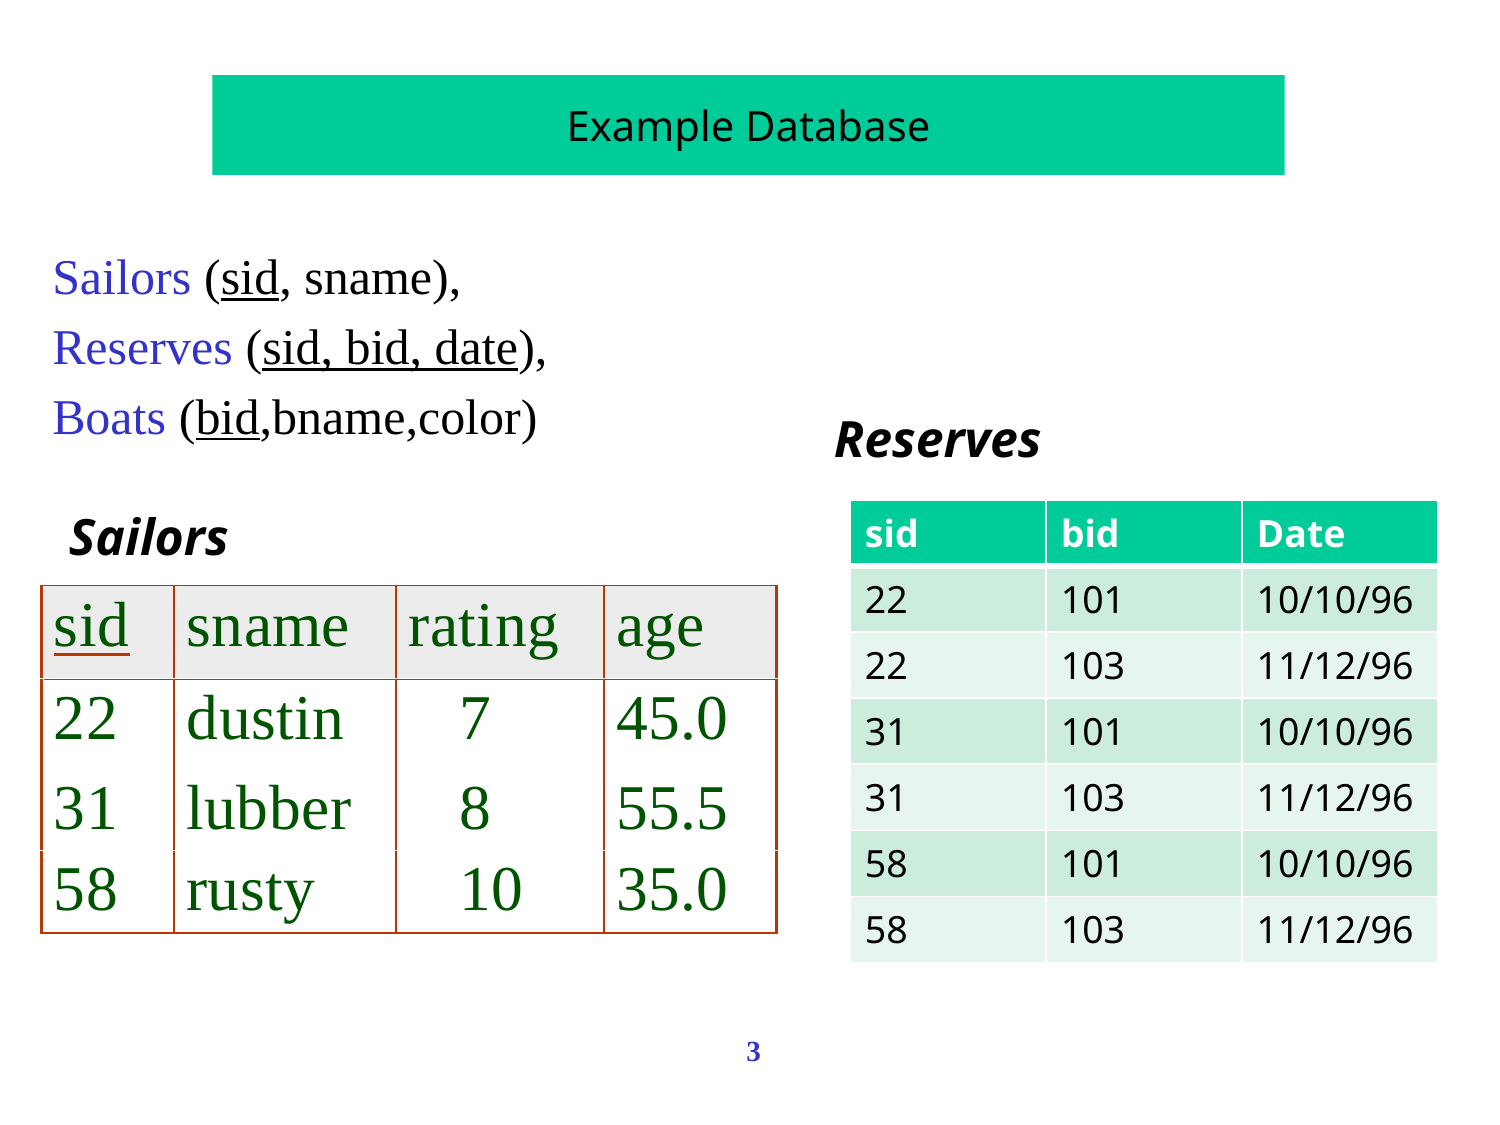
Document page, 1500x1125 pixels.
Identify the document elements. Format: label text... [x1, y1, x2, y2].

table_cell 101 [1047, 699, 1241, 763]
footer 3 [74, 1024, 1426, 1101]
table_cell 11/12/96 [1243, 897, 1437, 962]
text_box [37, 584, 797, 977]
table_cell 31 [851, 765, 1045, 830]
table_cell 31 [851, 699, 1045, 763]
table_cell 103 [1047, 765, 1241, 830]
table_cell 11/12/96 [1243, 633, 1437, 697]
table_cell 22 [851, 569, 1045, 631]
table_cell 10/10/96 [1243, 699, 1437, 763]
table_cell 103 [1047, 633, 1241, 697]
table_cell 58 [851, 897, 1045, 962]
title Example Database [212, 75, 1285, 175]
table_header Date [1243, 501, 1437, 563]
table_header bid [1047, 501, 1241, 563]
table_header sid [851, 501, 1045, 563]
table_cell 101 [1047, 569, 1241, 631]
text_box Reserves [819, 411, 1057, 475]
table_cell 22 [851, 633, 1045, 697]
table_cell 11/12/96 [1243, 765, 1437, 830]
text_box Sailors [54, 498, 244, 573]
table_cell 103 [1047, 897, 1241, 962]
list Sailors (sid, sname), Reserves (sid, bid, date), Boats (bid,bname,color) [37, 237, 1375, 411]
table_cell 10/10/96 [1243, 569, 1437, 631]
table_cell 101 [1047, 831, 1241, 896]
table_cell 58 [851, 831, 1045, 896]
table_cell 10/10/96 [1243, 831, 1437, 896]
